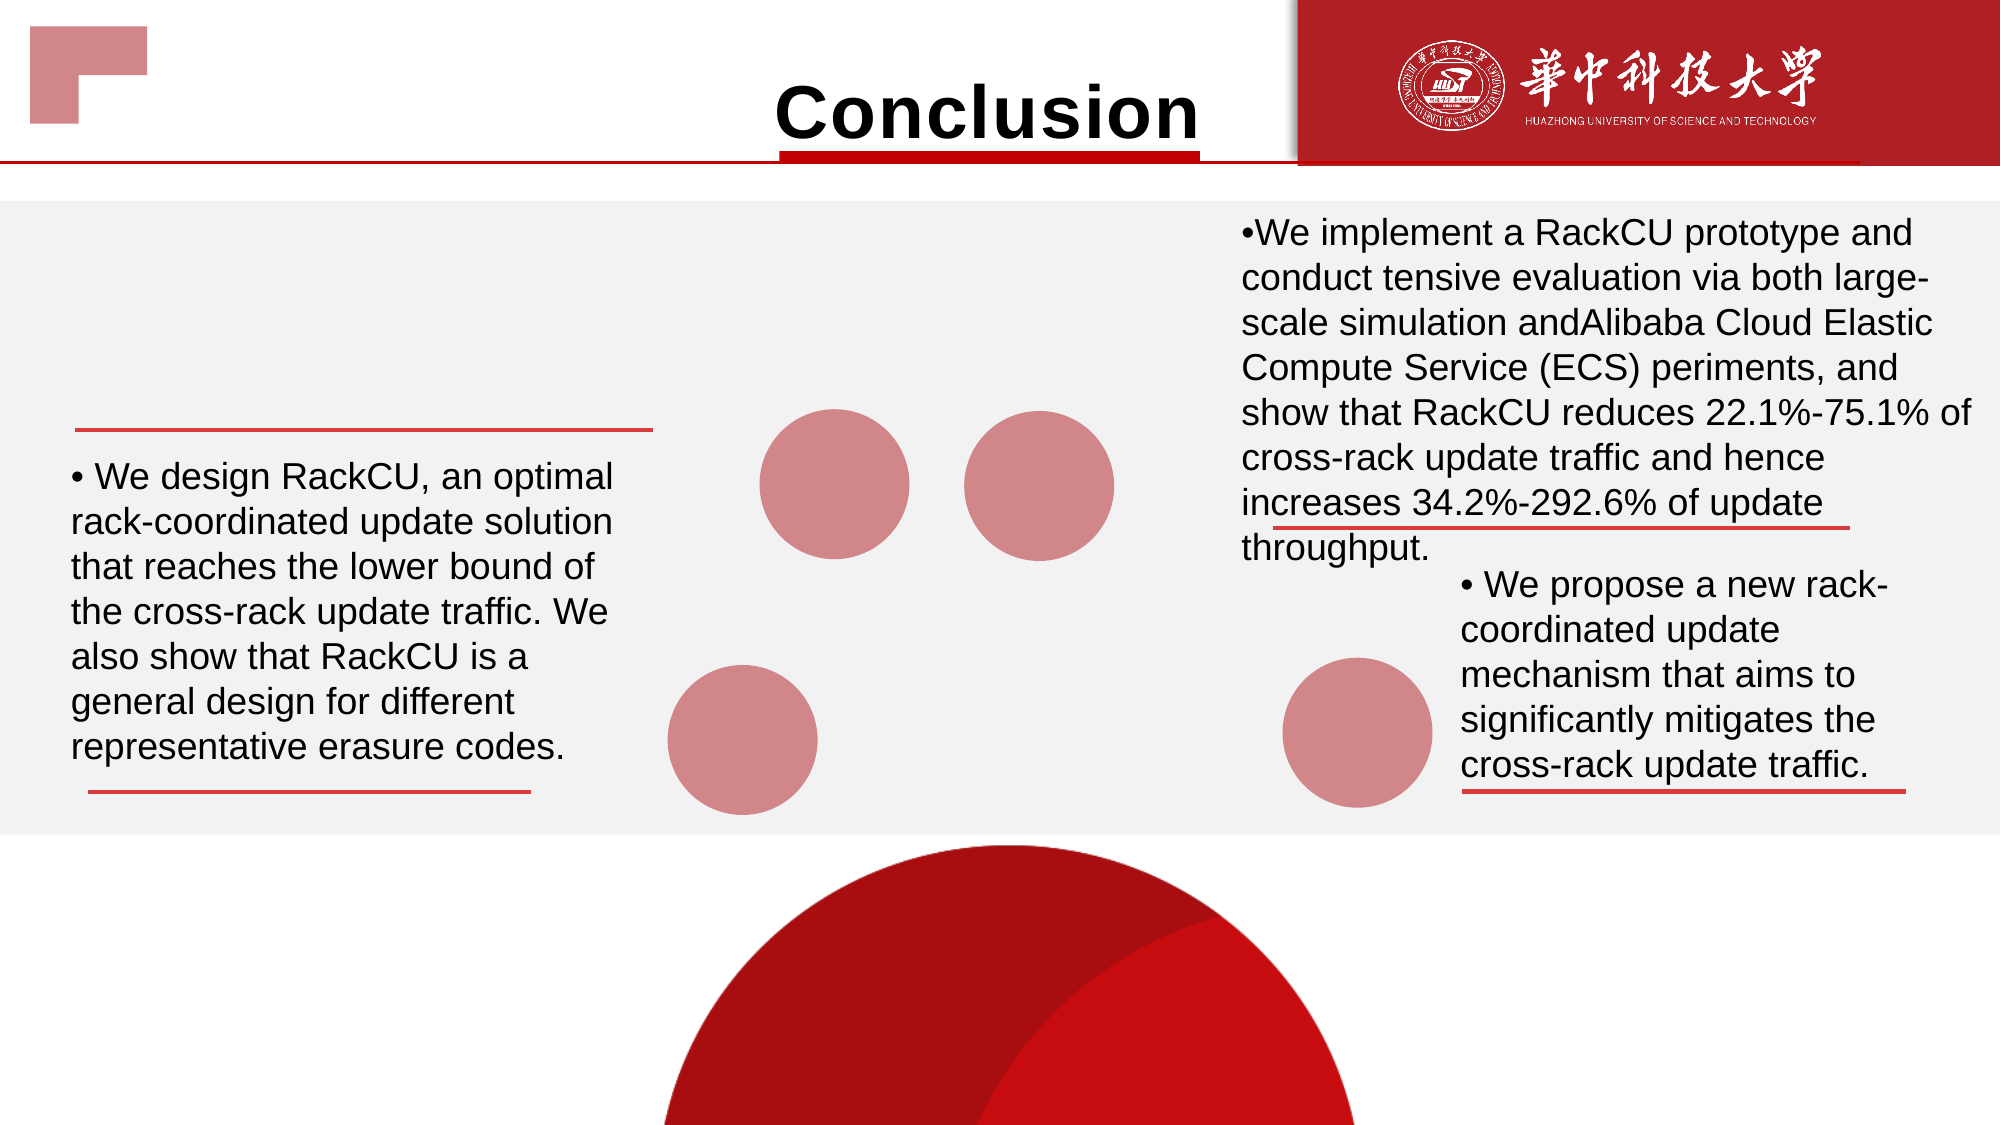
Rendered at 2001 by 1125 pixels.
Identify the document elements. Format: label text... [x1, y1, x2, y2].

text_box [666, 663, 819, 763]
picture [1398, 40, 1505, 131]
text_box [963, 409, 1116, 562]
text_box Conclusion [758, 63, 1258, 154]
text_box •We implement a RackCU prototype and conduct tensive evaluation via both large-scale simulation andAlibaba Cloud Elastic Compute Service (ECS) periments, and show that RackCU reduces 22.1%-75.1% of cross-rack update traffic and hence increases 34.2%-292.6% of update throughput. [1226, 200, 2000, 576]
picture [457, 763, 1580, 1125]
text_box • We propose a new rack-coordinated update mechanism that aims to significantly mitigates the cross-rack update traffic. [1445, 576, 1918, 793]
text_box [758, 408, 911, 561]
text_box [1580, 576, 2000, 836]
text_box [29, 25, 148, 125]
text_box [1297, 0, 2000, 167]
picture [1520, 46, 1821, 125]
text_box [0, 200, 1445, 836]
text_box • We design RackCU, an optimal rack-coordinated update solution that reaches the lower bound of the cross-rack update traffic. We also show that RackCU is a general design for different representative erasure codes. [56, 444, 653, 775]
text_box [1281, 656, 1434, 763]
text_box [778, 154, 1201, 161]
